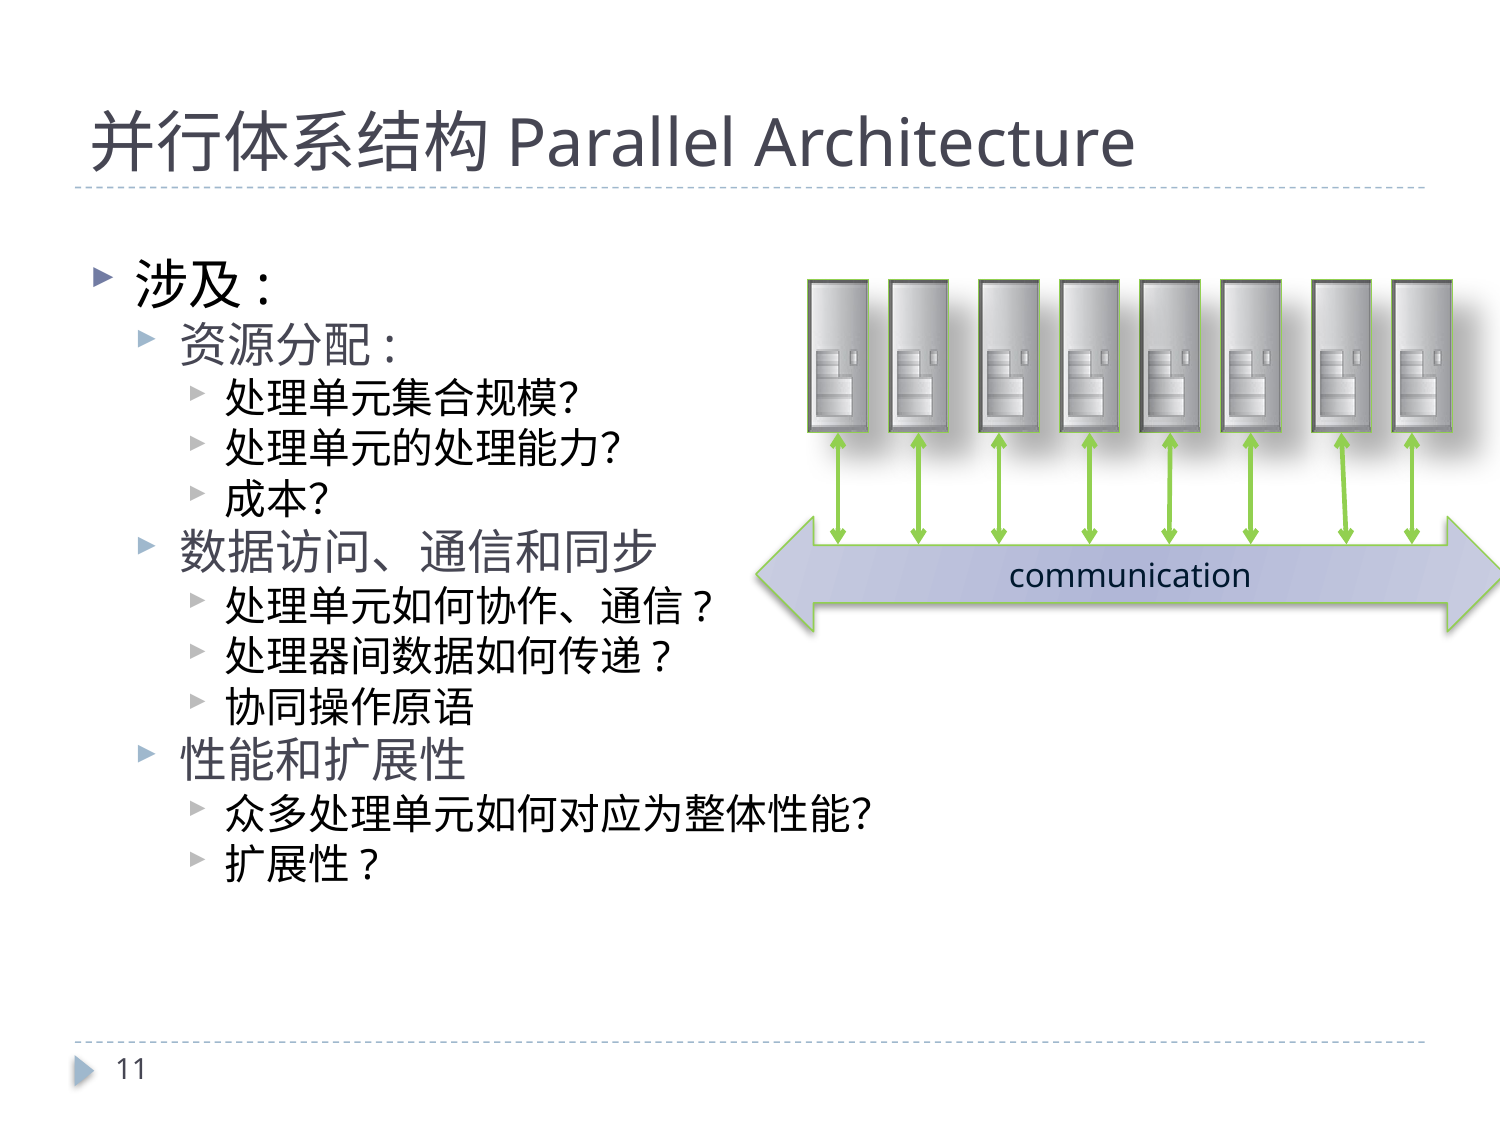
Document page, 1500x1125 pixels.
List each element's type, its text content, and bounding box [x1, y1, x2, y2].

title 并行体系结构Parallel Architecture [75, 24, 1425, 188]
picture [807, 278, 869, 433]
picture [978, 278, 1040, 433]
picture [1059, 278, 1121, 433]
slide_number 11 [100, 1042, 426, 1103]
picture [1139, 278, 1201, 433]
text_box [1341, 432, 1347, 545]
picture [1391, 278, 1453, 433]
picture [887, 278, 949, 433]
text_box communication [755, 515, 1500, 633]
picture [1310, 278, 1372, 433]
list 涉及: 资源分配: 处理单元集合规模？ 处理单元的处理能力？ 成本？ 数据访问、通信和同步 处理单元如何协作、通信? 处理器间数据如何传递? 协同操作原语 性能和扩展性 众多处理单元如何对应为整体性能？ 扩展性? [75, 255, 1425, 928]
picture [1220, 278, 1282, 433]
